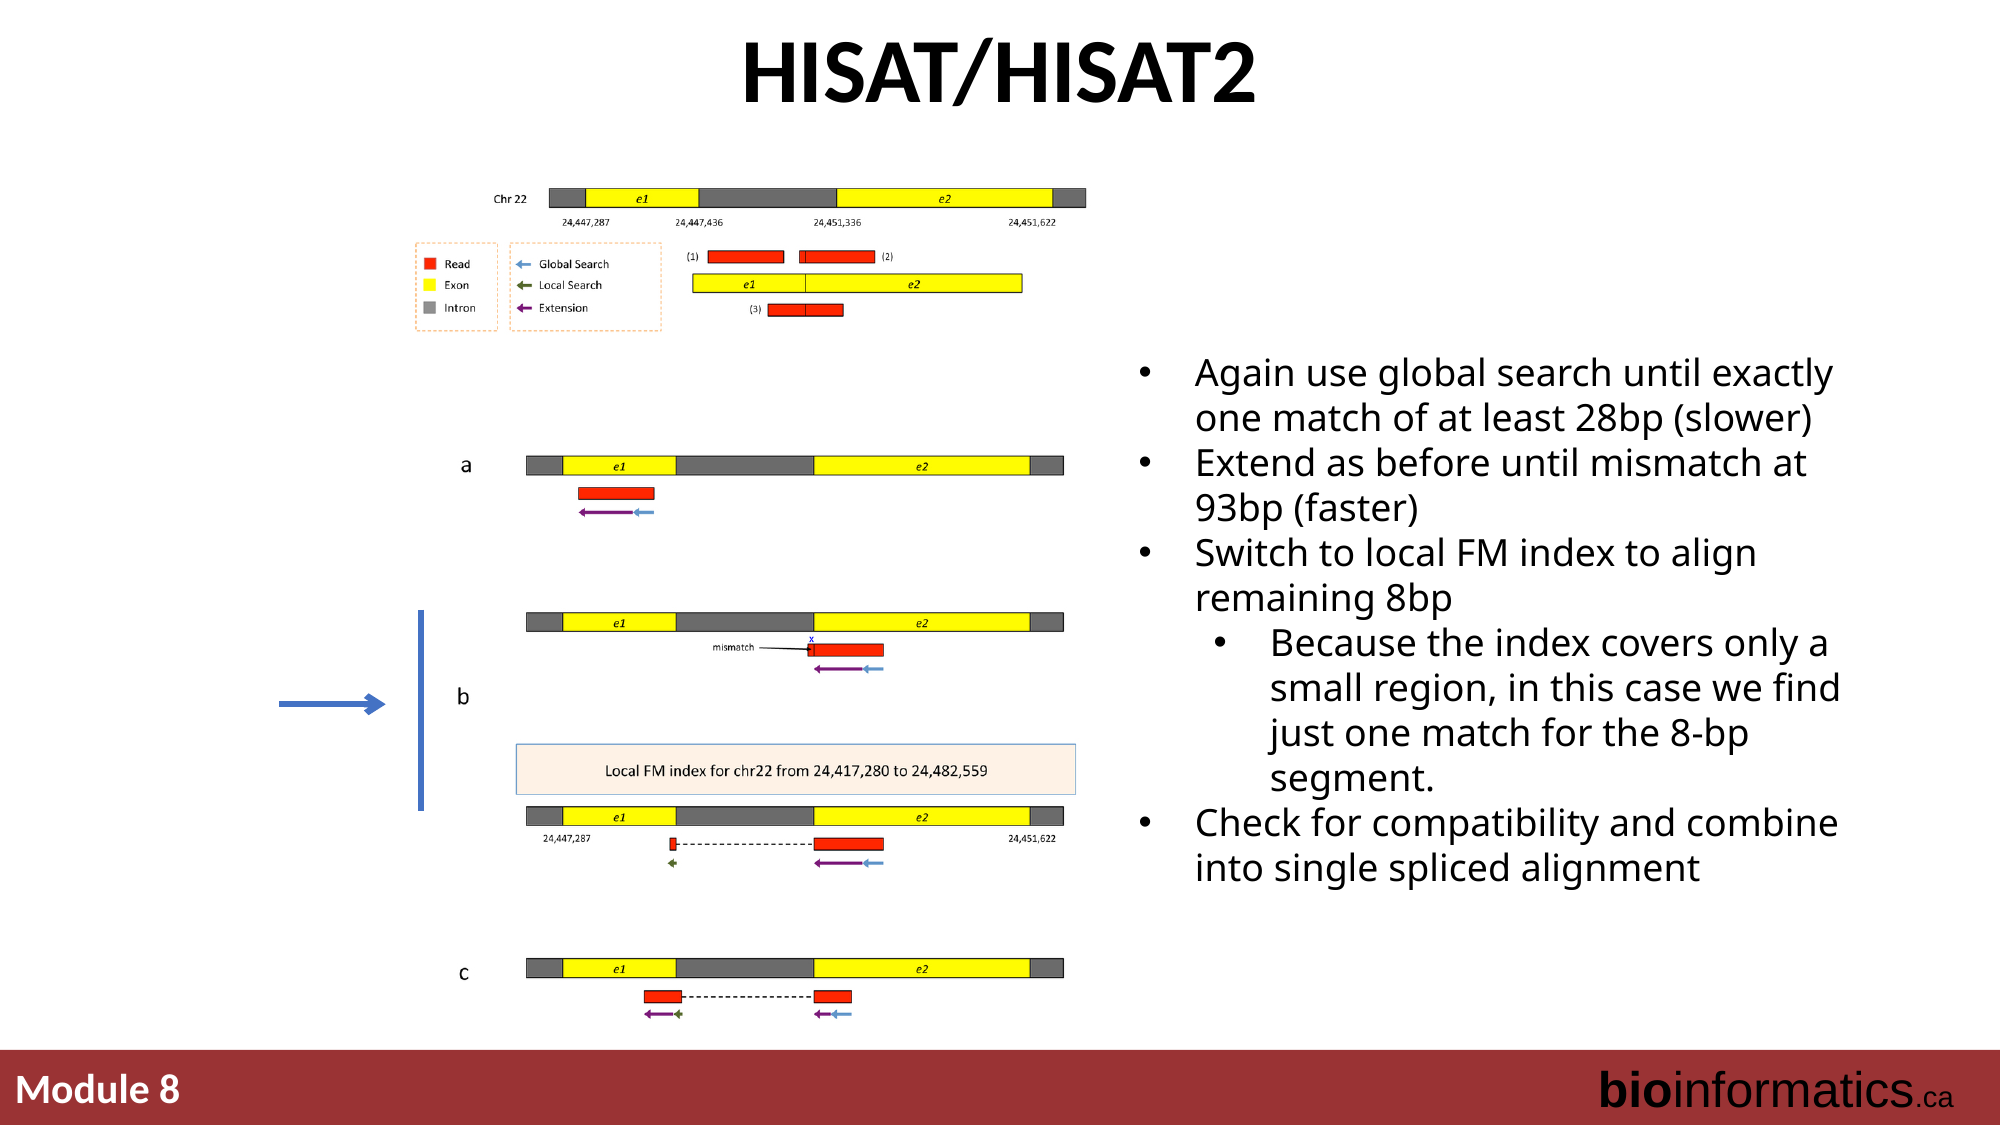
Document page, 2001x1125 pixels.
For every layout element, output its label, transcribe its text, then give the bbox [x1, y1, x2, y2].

picture [397, 174, 1099, 1024]
text_box Again use global search until exactly one match of at least 28bp (slower) Extend as before until mismatch at 93bp (faster) Switch to local FM index to align remaining 8bp Because the index covers only a small region, in this case we find just one match for the 8-bp segment. Check for compatibility and combine into single spliced alignment [1123, 341, 1909, 897]
title HISAT/HISAT2 [275, 0, 1725, 149]
